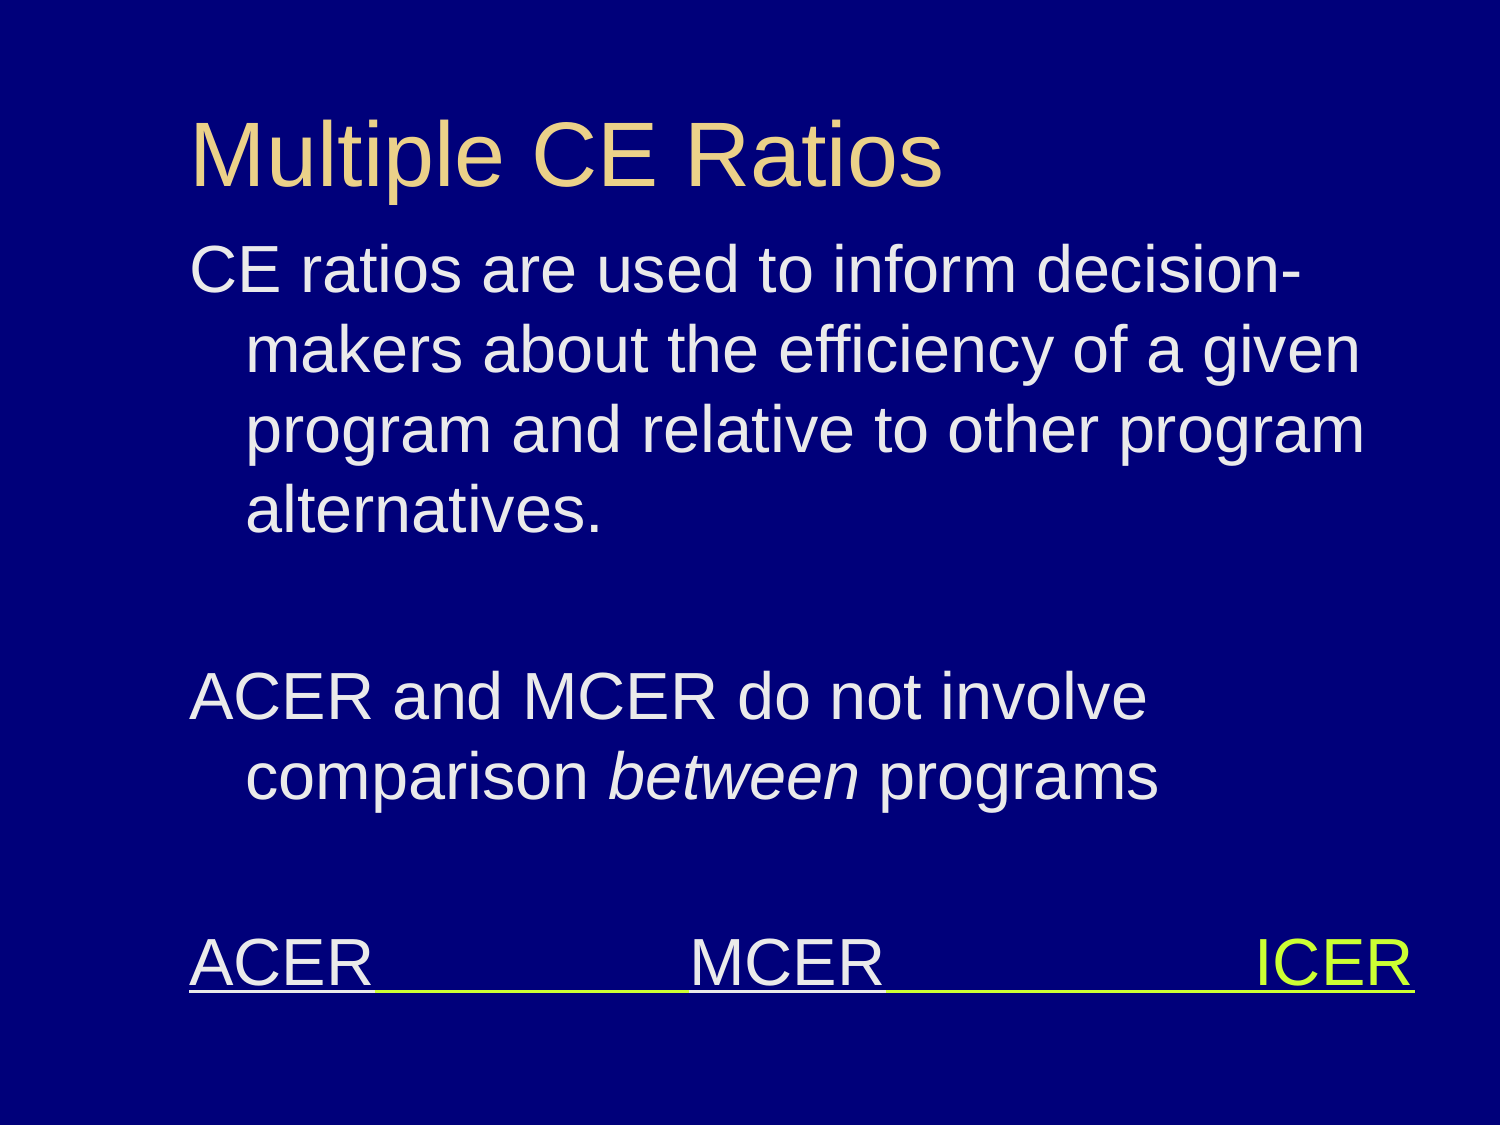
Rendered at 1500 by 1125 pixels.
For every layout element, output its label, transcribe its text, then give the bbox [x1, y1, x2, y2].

list CE ratios are used to inform decision-makers about the efficiency of a given program and relative to other program alternatives. ACER and MCER do not involve comparison between programs ACER MCER ICER [173, 218, 1450, 582]
title Multiple CE Ratios [174, 24, 1388, 213]
